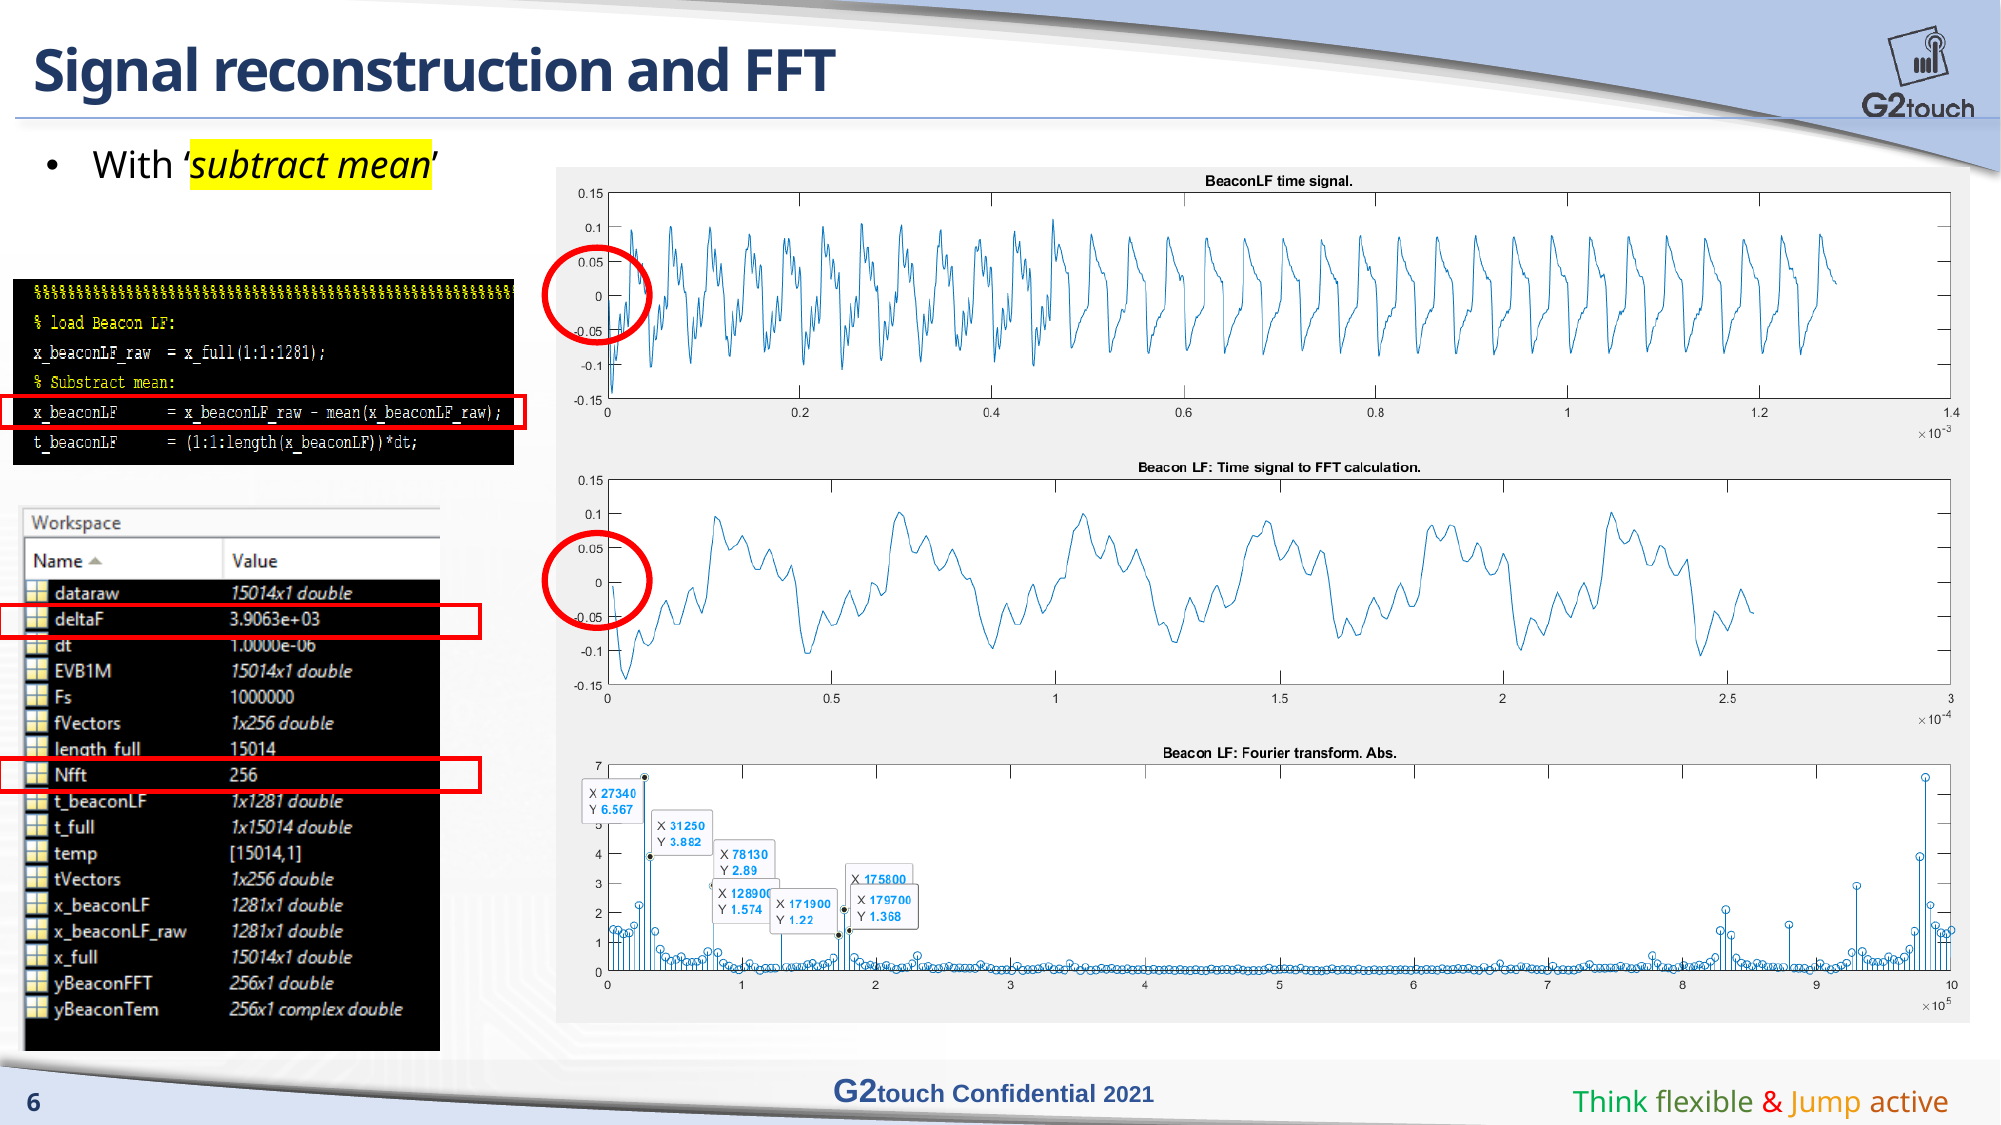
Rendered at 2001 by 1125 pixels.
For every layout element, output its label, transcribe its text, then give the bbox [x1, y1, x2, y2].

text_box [0, 279, 525, 465]
list With ‘subtract mean’ [30, 138, 780, 1051]
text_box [544, 167, 1970, 1023]
title Signal reconstruction and FFT [33, 40, 1371, 105]
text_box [0, 505, 480, 1051]
